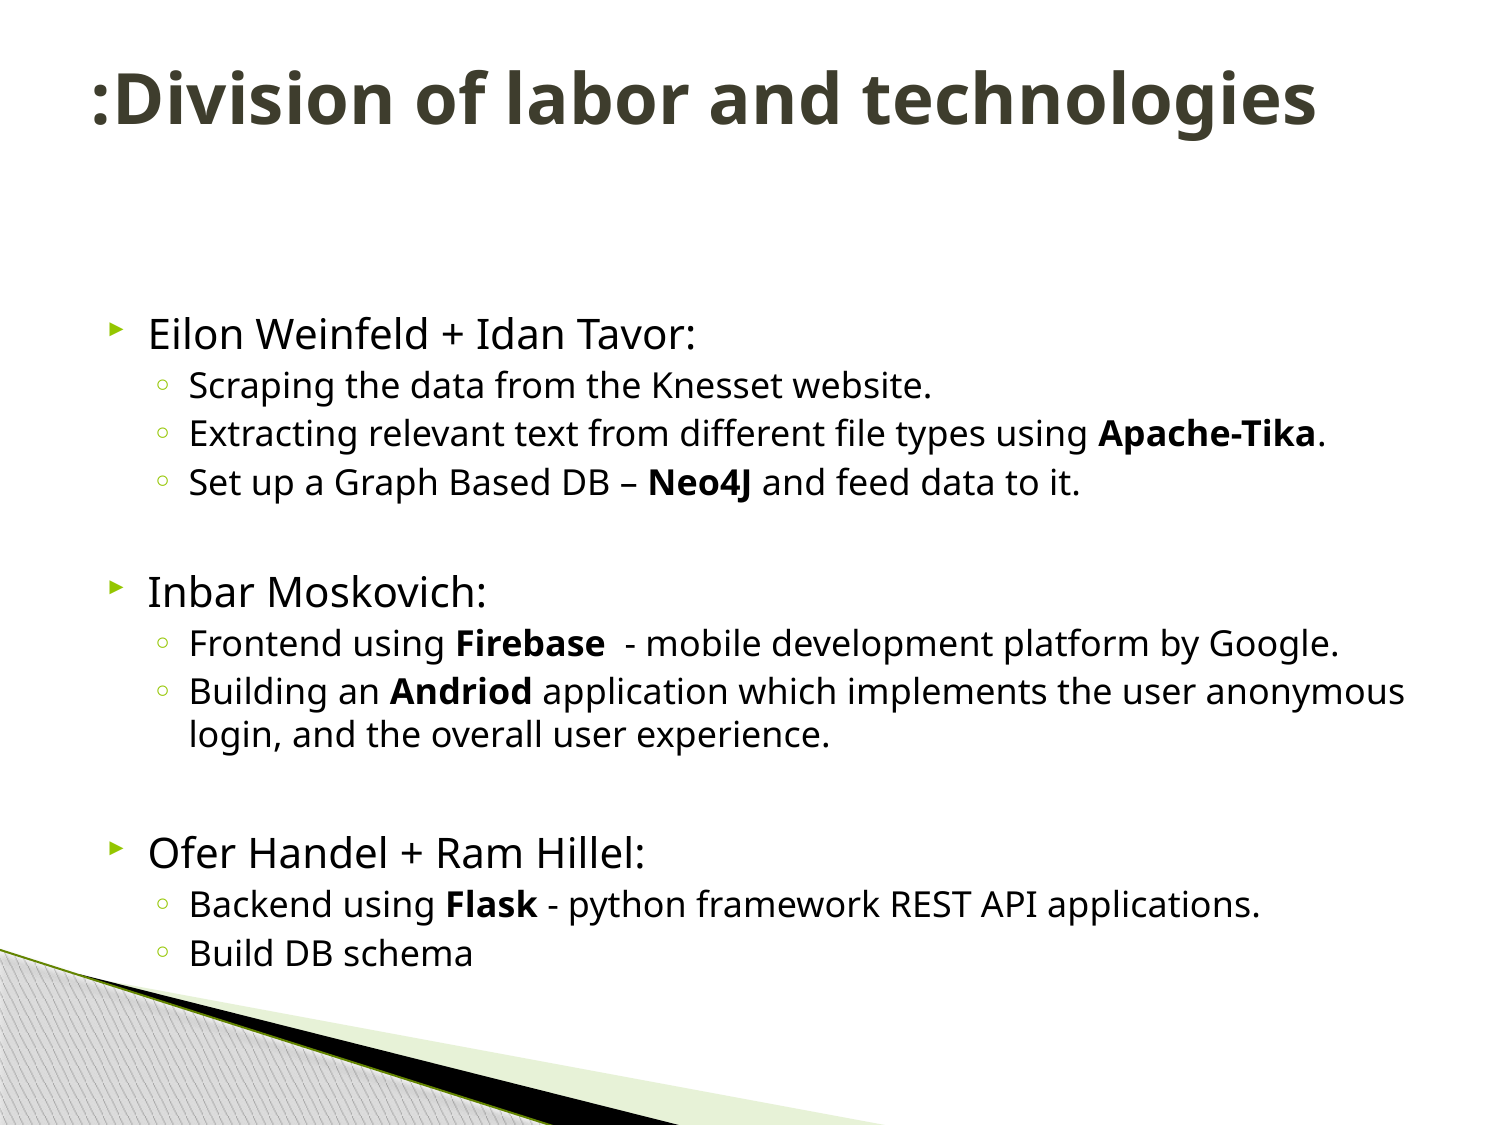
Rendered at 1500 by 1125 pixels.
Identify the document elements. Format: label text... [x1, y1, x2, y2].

title Division of labor and technologies: [75, 45, 1425, 233]
list Eilon Weinfeld + Idan Tavor: Scraping the data from the Knesset website. Extracting relevant text from different file types using Apache-Tika. Set up a Graph Based DB – Neo4J and feed data to it. Inbar Moskovich: Frontend using Firebase - mobile development platform by Google. Building an Andriod application which implements the user anonymous login, and the overall user experience. Ofer Handel + Ram Hillel: Backend using Flask - python framework REST API applications. Build DB schema [75, 243, 1425, 986]
